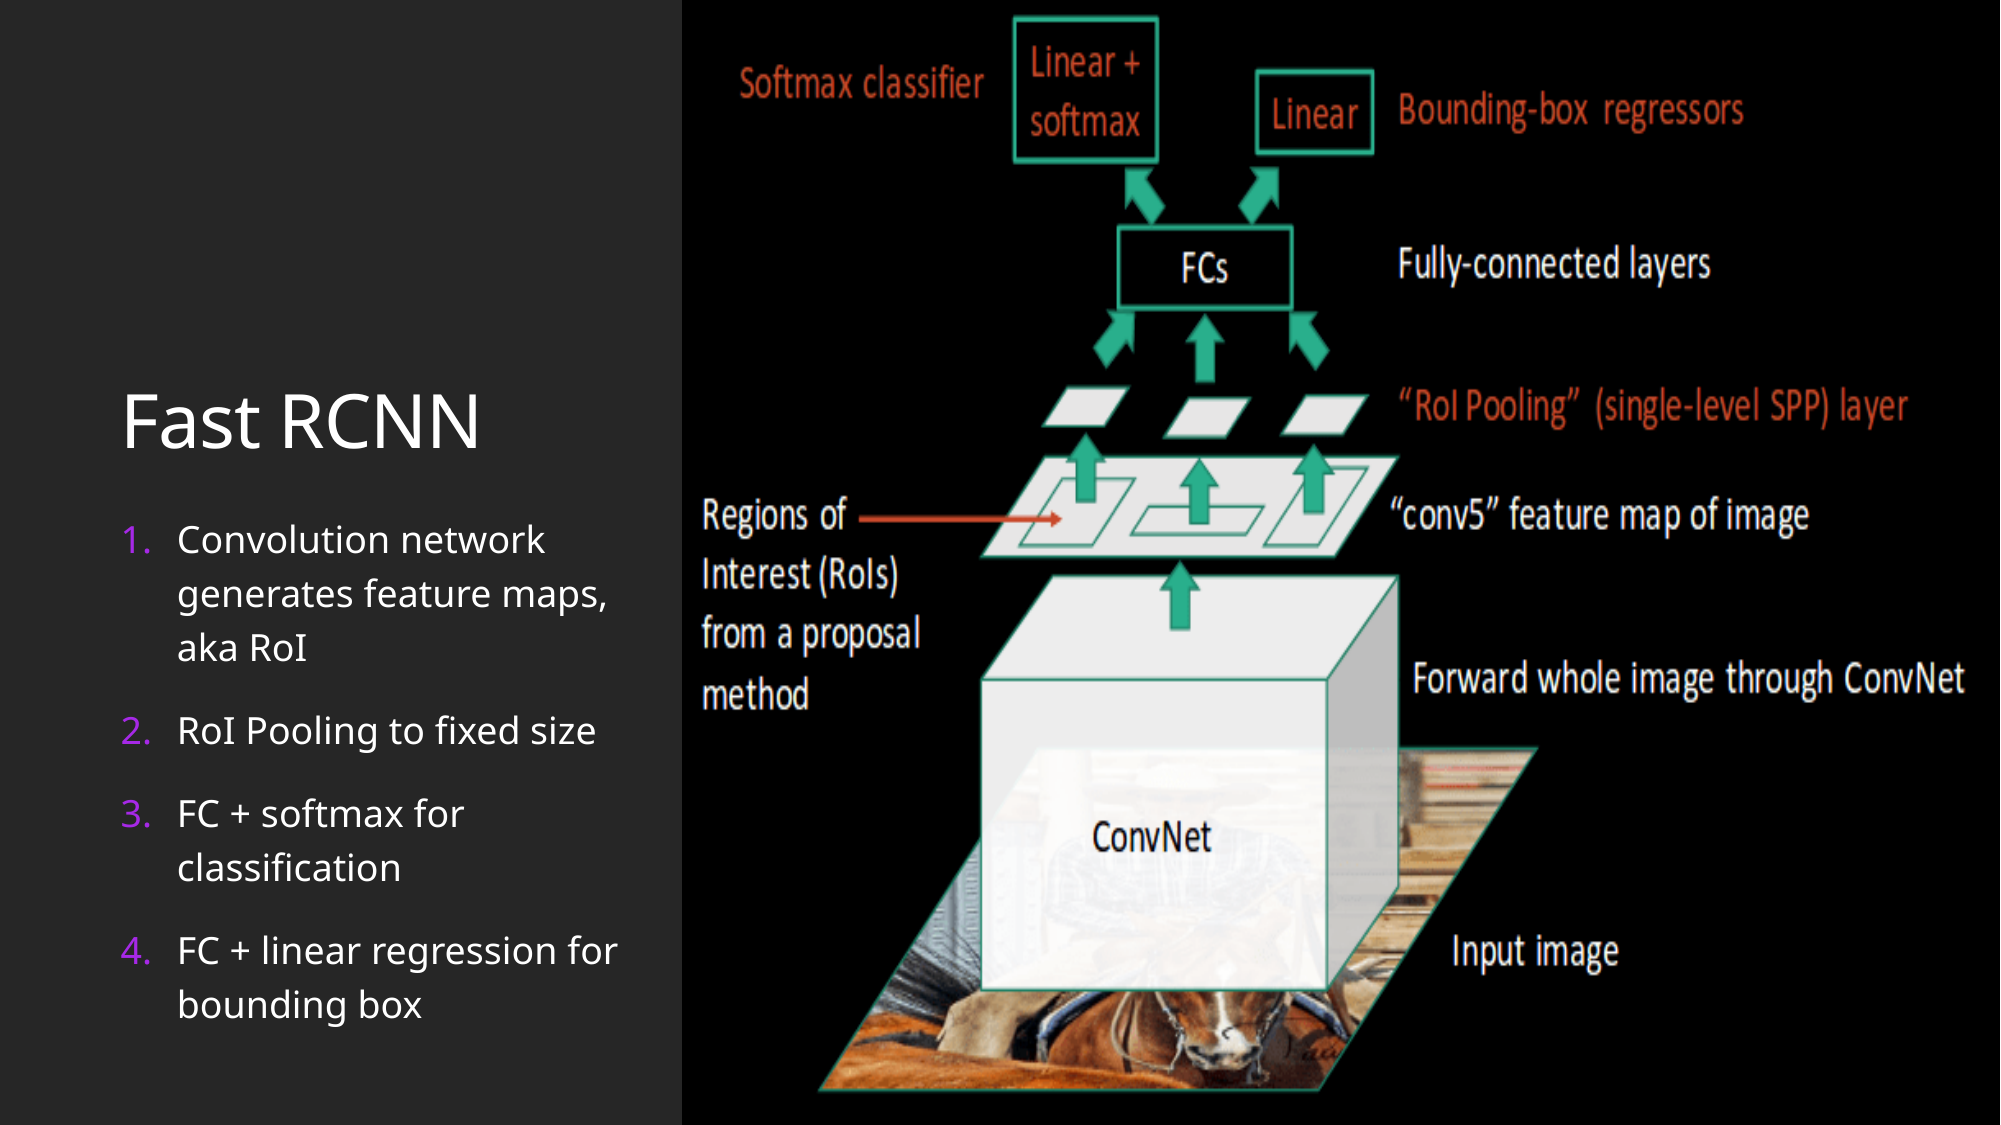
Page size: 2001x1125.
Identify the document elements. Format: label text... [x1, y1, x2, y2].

picture [681, 0, 2000, 1125]
title Fast RCNN [105, 128, 680, 473]
list Convolution network generates feature maps, aka RoI RoI Pooling to fixed size FC + softmax for classification FC + linear regression for bounding box [105, 499, 680, 1002]
